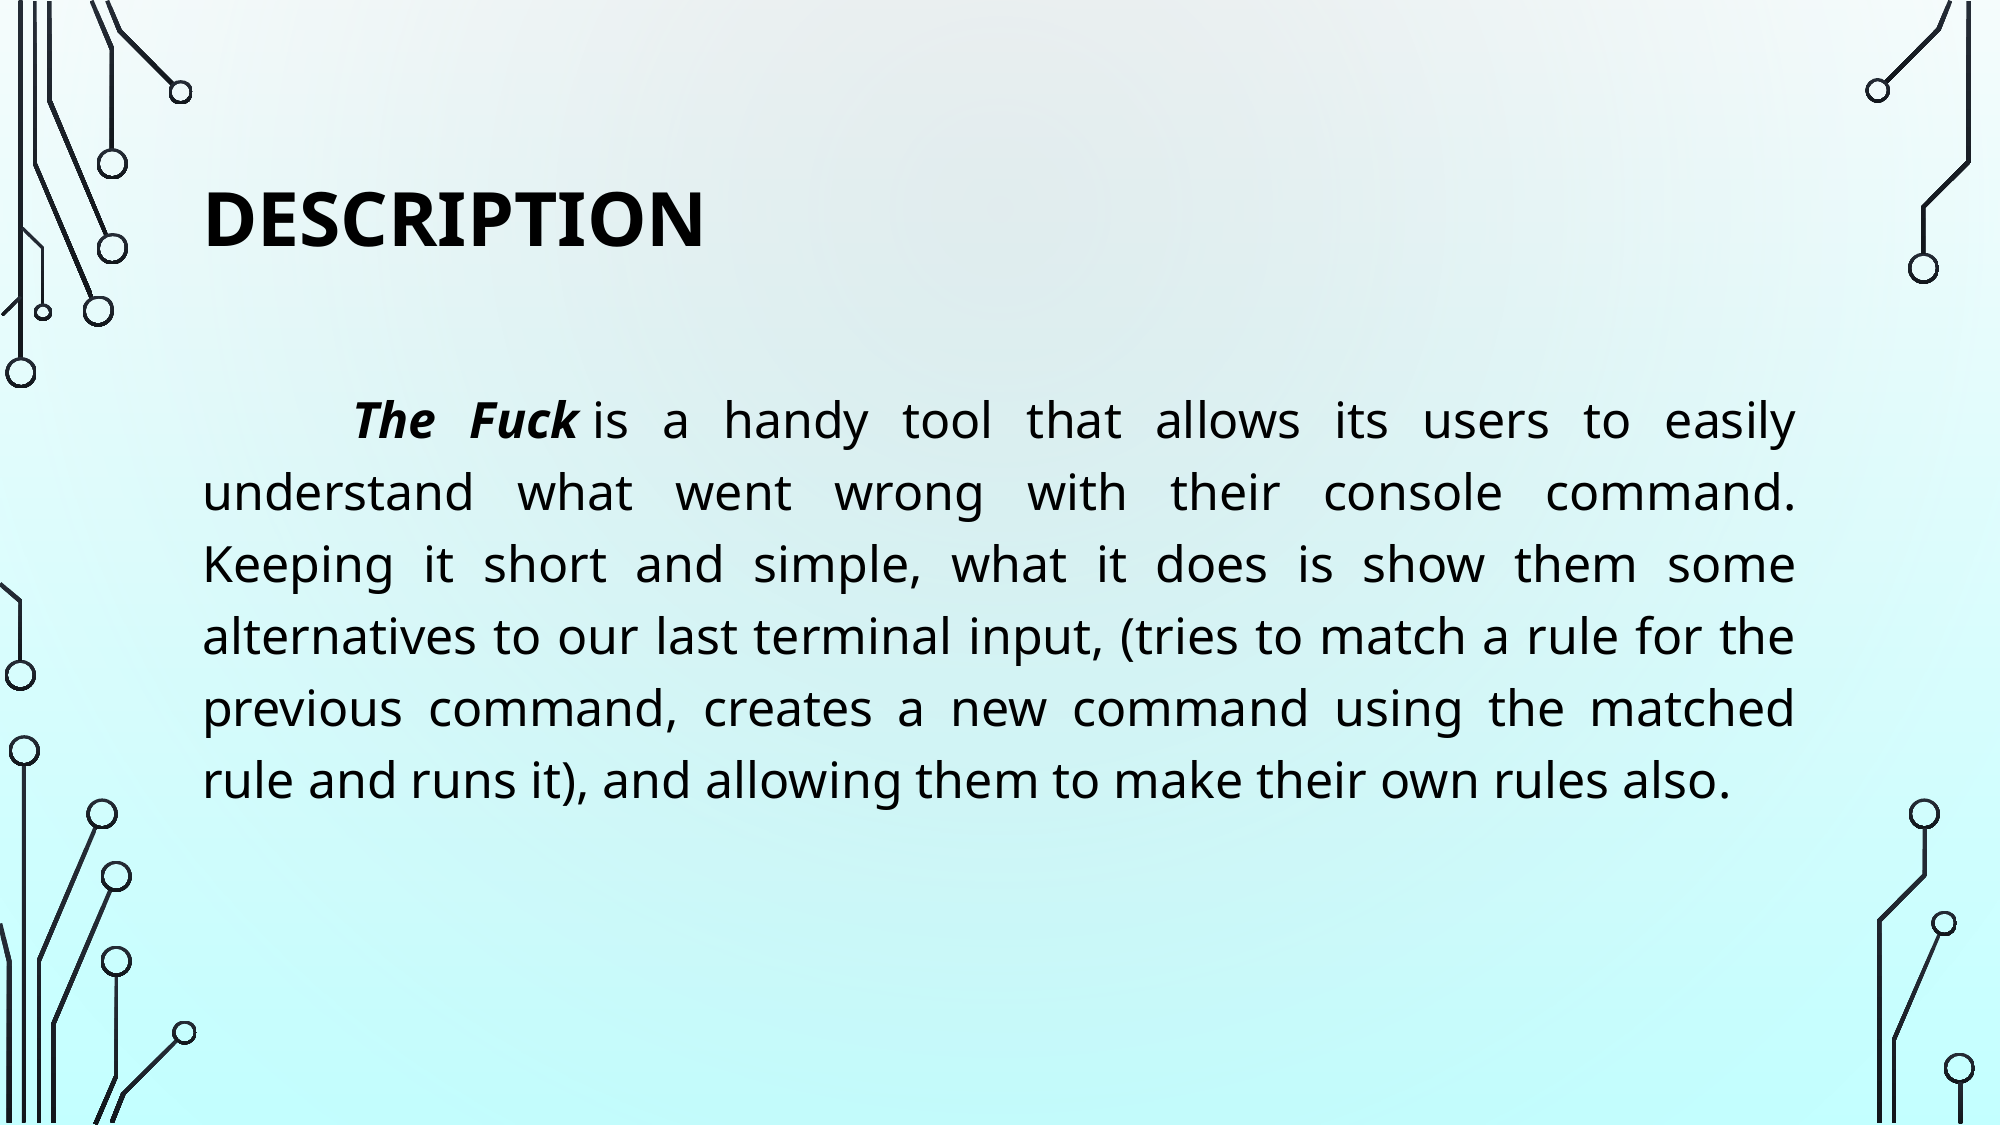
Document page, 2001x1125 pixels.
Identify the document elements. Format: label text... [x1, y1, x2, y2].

title Description [187, 101, 1813, 344]
list The Fuck is a handy tool that allows its users to easily understand what went wrong with their console command. Keeping it short and simple, what it does is show them some alternatives to our last terminal input, (tries to match a rule for the previous command, creates a new command using the matched rule and runs it), and allowing them to make their own rules also. [187, 369, 1813, 950]
